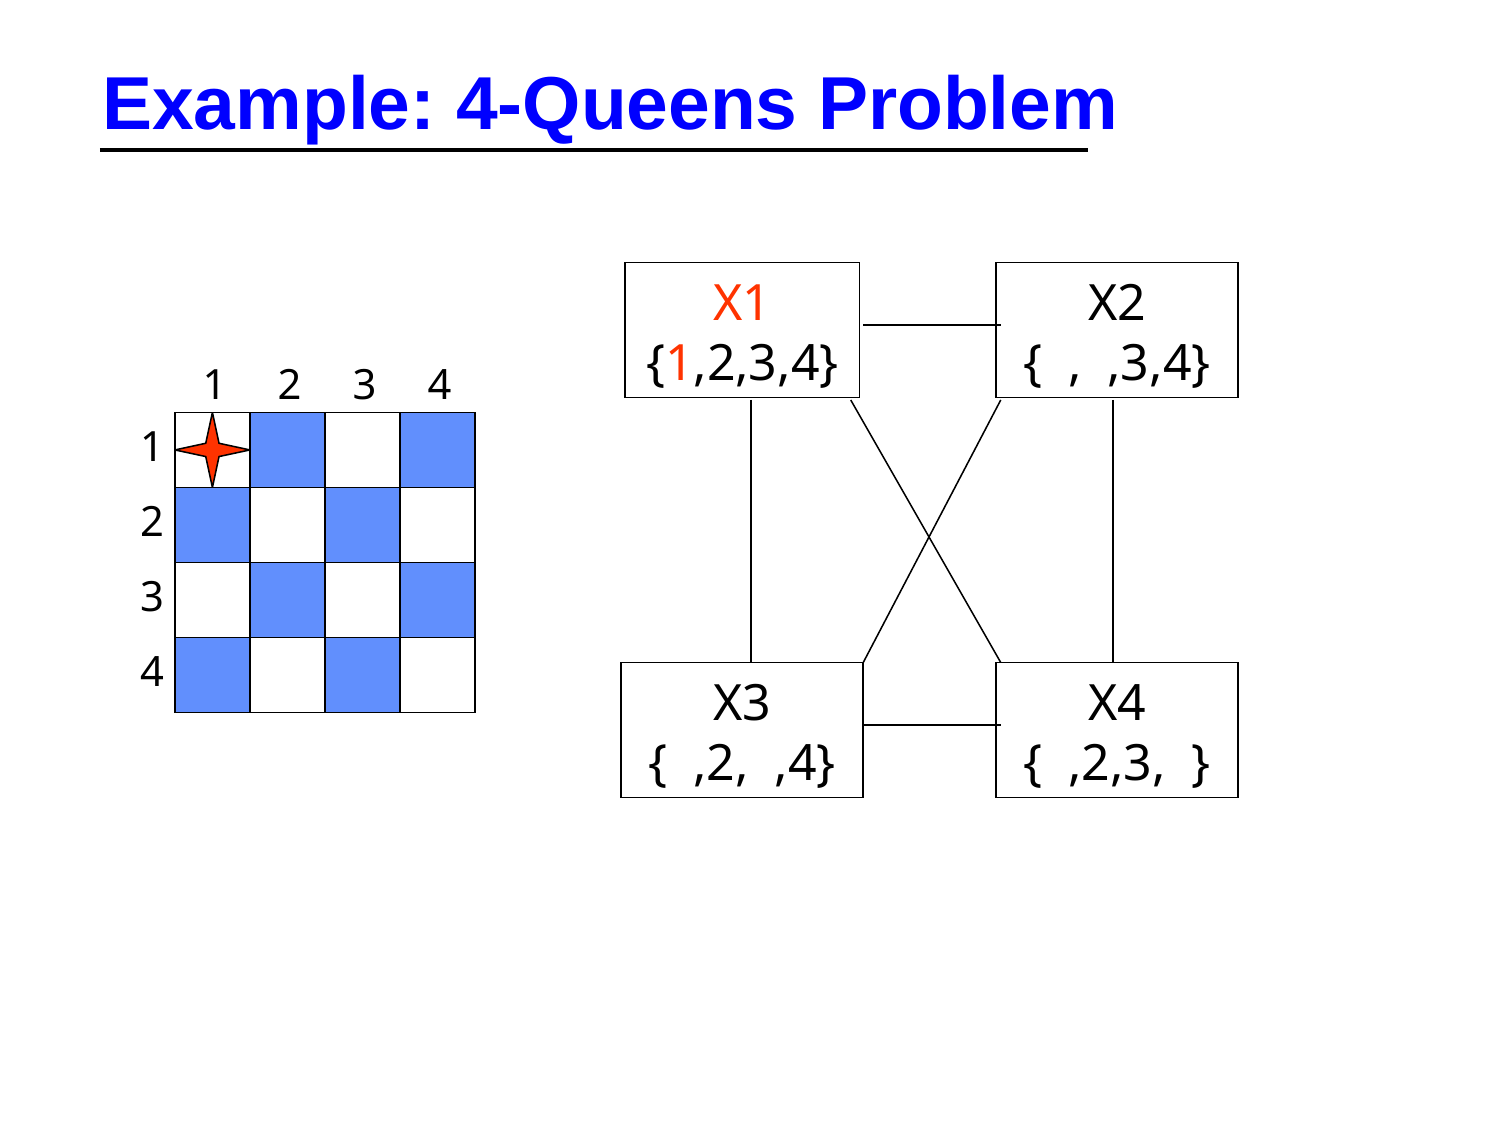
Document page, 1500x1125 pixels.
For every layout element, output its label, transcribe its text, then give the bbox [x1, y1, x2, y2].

title Example: 4-Queens Problem [87, 50, 1363, 150]
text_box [620, 262, 1239, 800]
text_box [124, 349, 476, 713]
